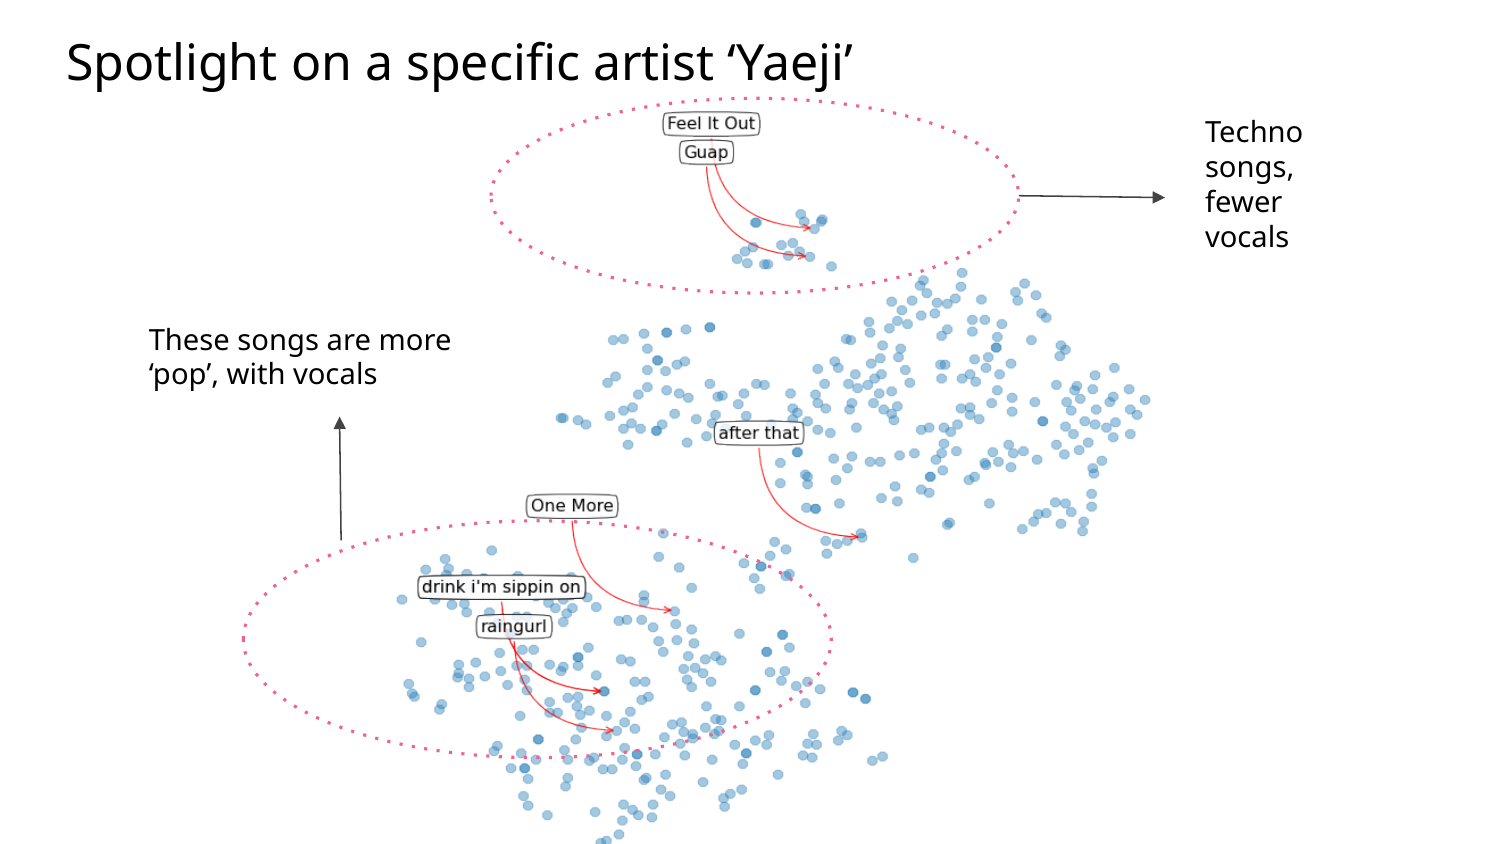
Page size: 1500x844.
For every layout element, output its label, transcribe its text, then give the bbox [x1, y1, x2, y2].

title Spotlight on a specific artist ‘Yaeji’ [51, 12, 1449, 112]
picture [355, 109, 1191, 844]
text_box [645, 98, 865, 107]
text_box Techno songs, fewer vocals [1189, 98, 1382, 269]
text_box [243, 547, 350, 731]
text_box These songs are more ‘pop’, with vocals [133, 305, 350, 406]
